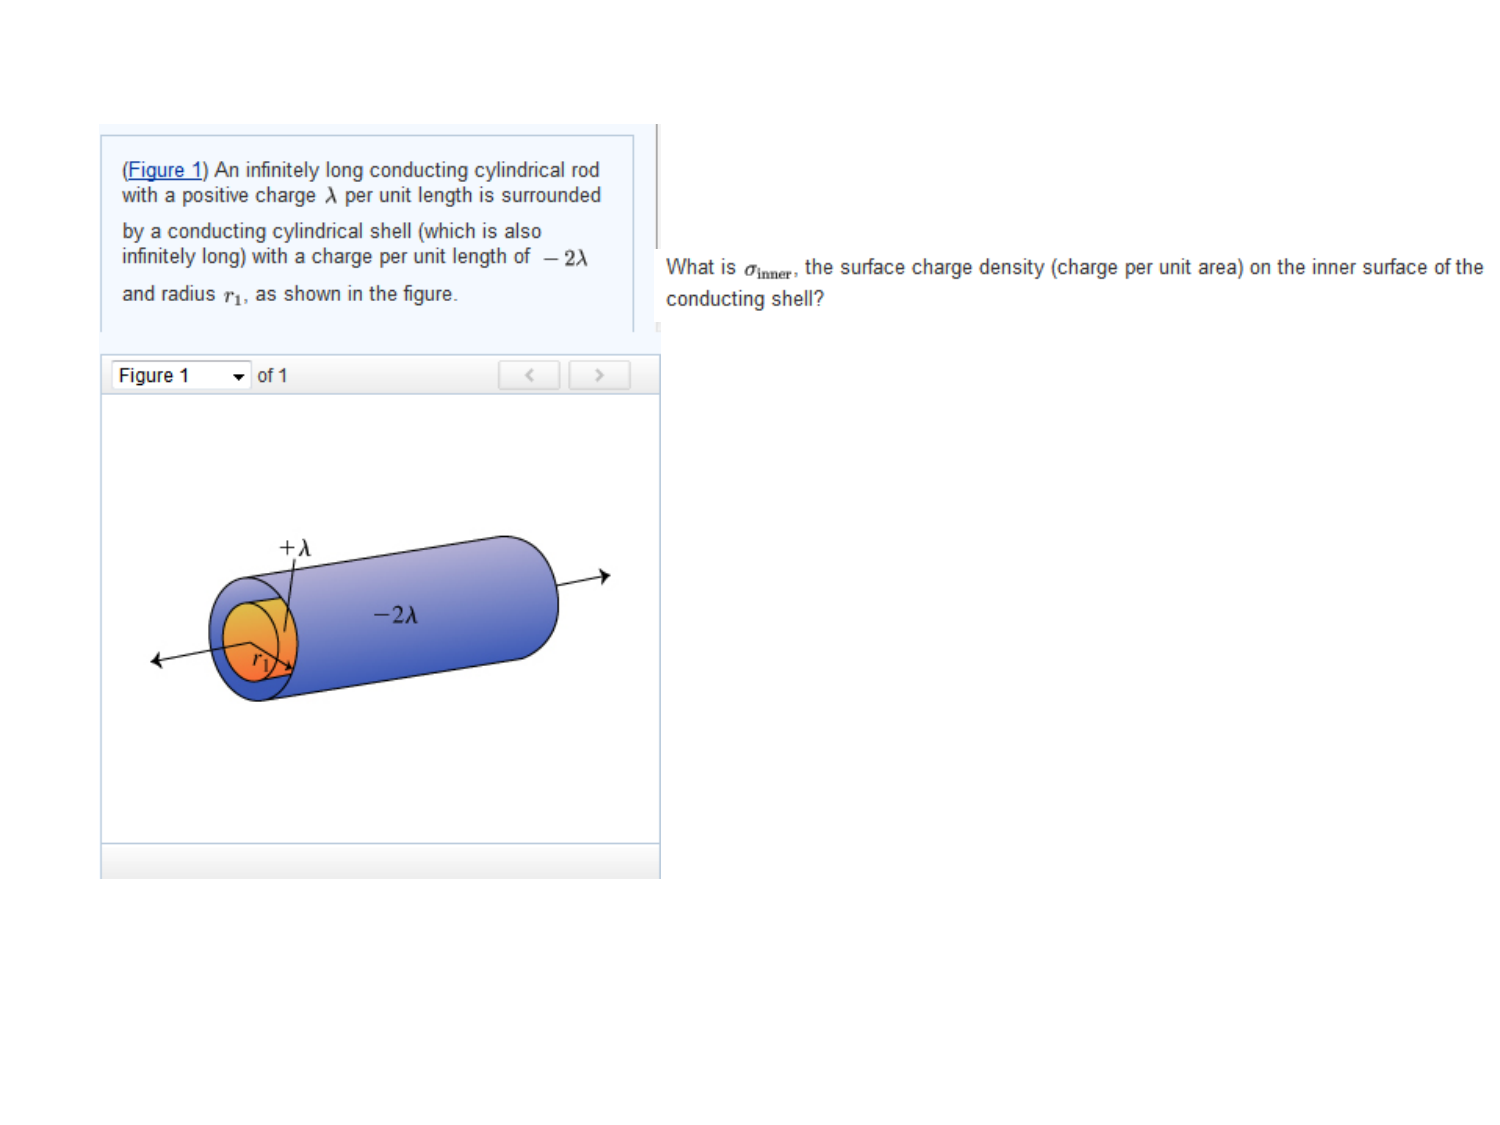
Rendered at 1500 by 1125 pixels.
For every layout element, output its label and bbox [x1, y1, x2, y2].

picture [99, 124, 1500, 879]
